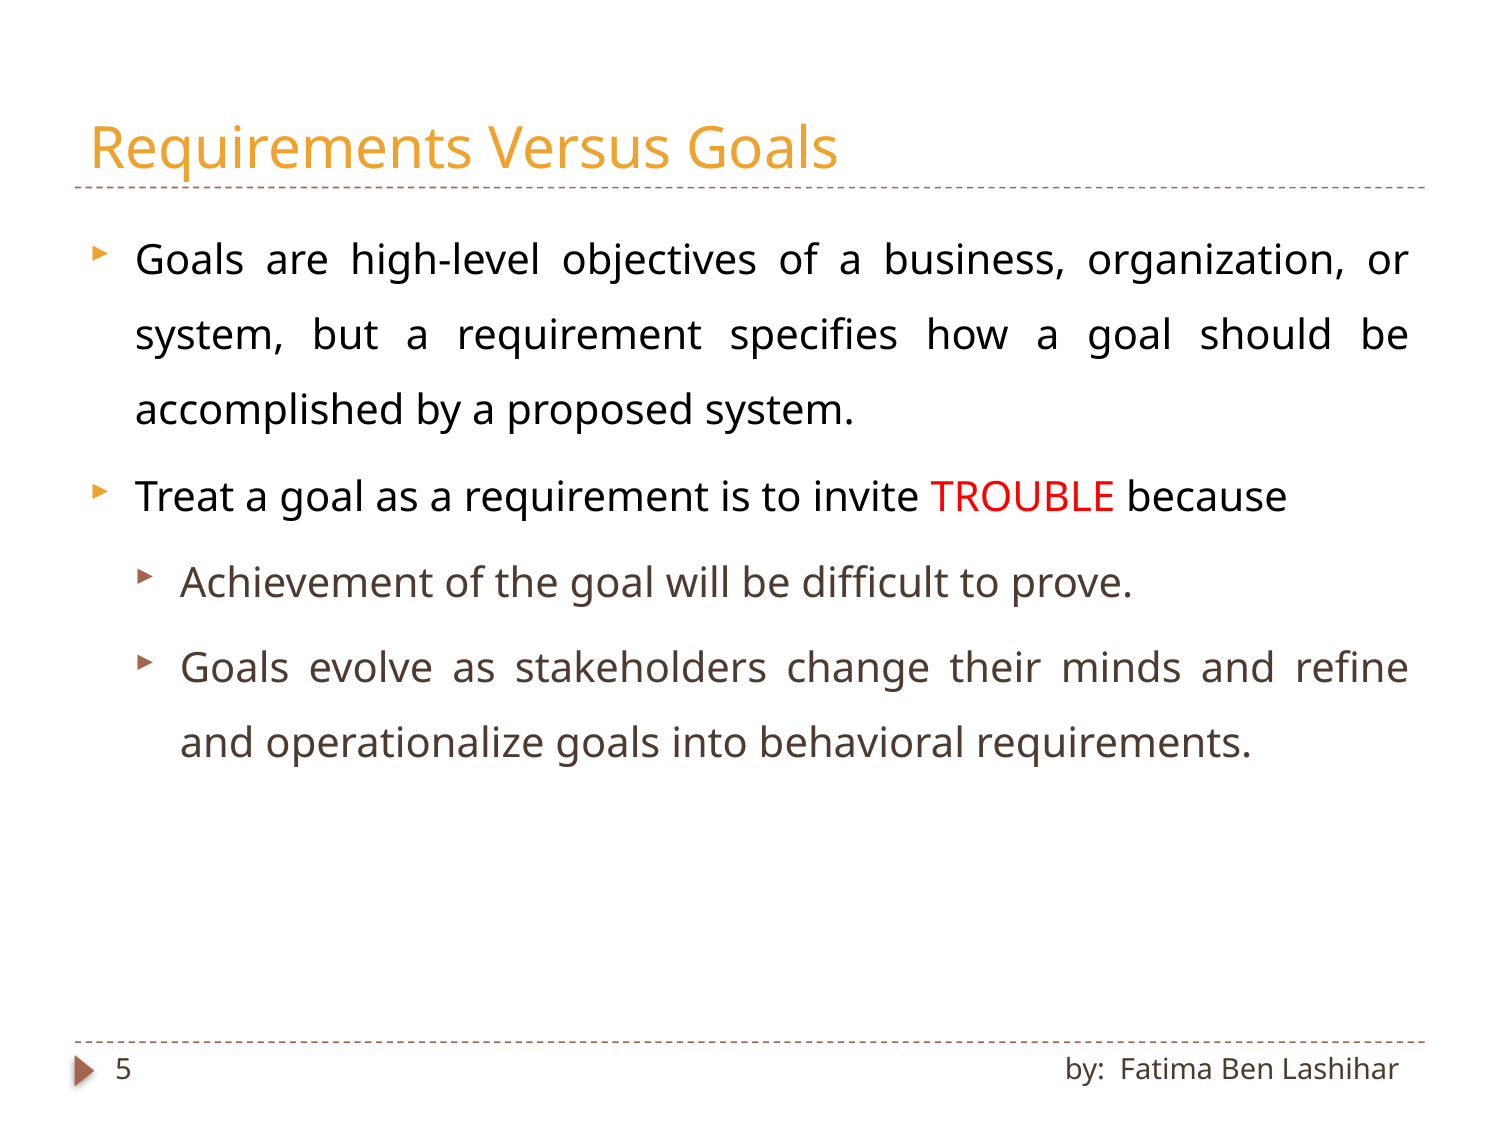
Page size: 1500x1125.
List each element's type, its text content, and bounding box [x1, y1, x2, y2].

list Goals are high-level objectives of a business, organization, or system, but a requirement specifies how a goal should be accomplished by a proposed system. Treat a goal as a requirement is to invite TROUBLE because Achievement of the goal will be difficult to prove. Goals evolve as stakeholders change their minds and refine and operationalize goals into behavioral requirements. [75, 200, 1425, 1010]
slide_number by: Fatima Ben Lashihar [1050, 1042, 1426, 1103]
slide_number 5 [100, 1042, 426, 1103]
title Requirements Versus Goals [75, 24, 1425, 188]
